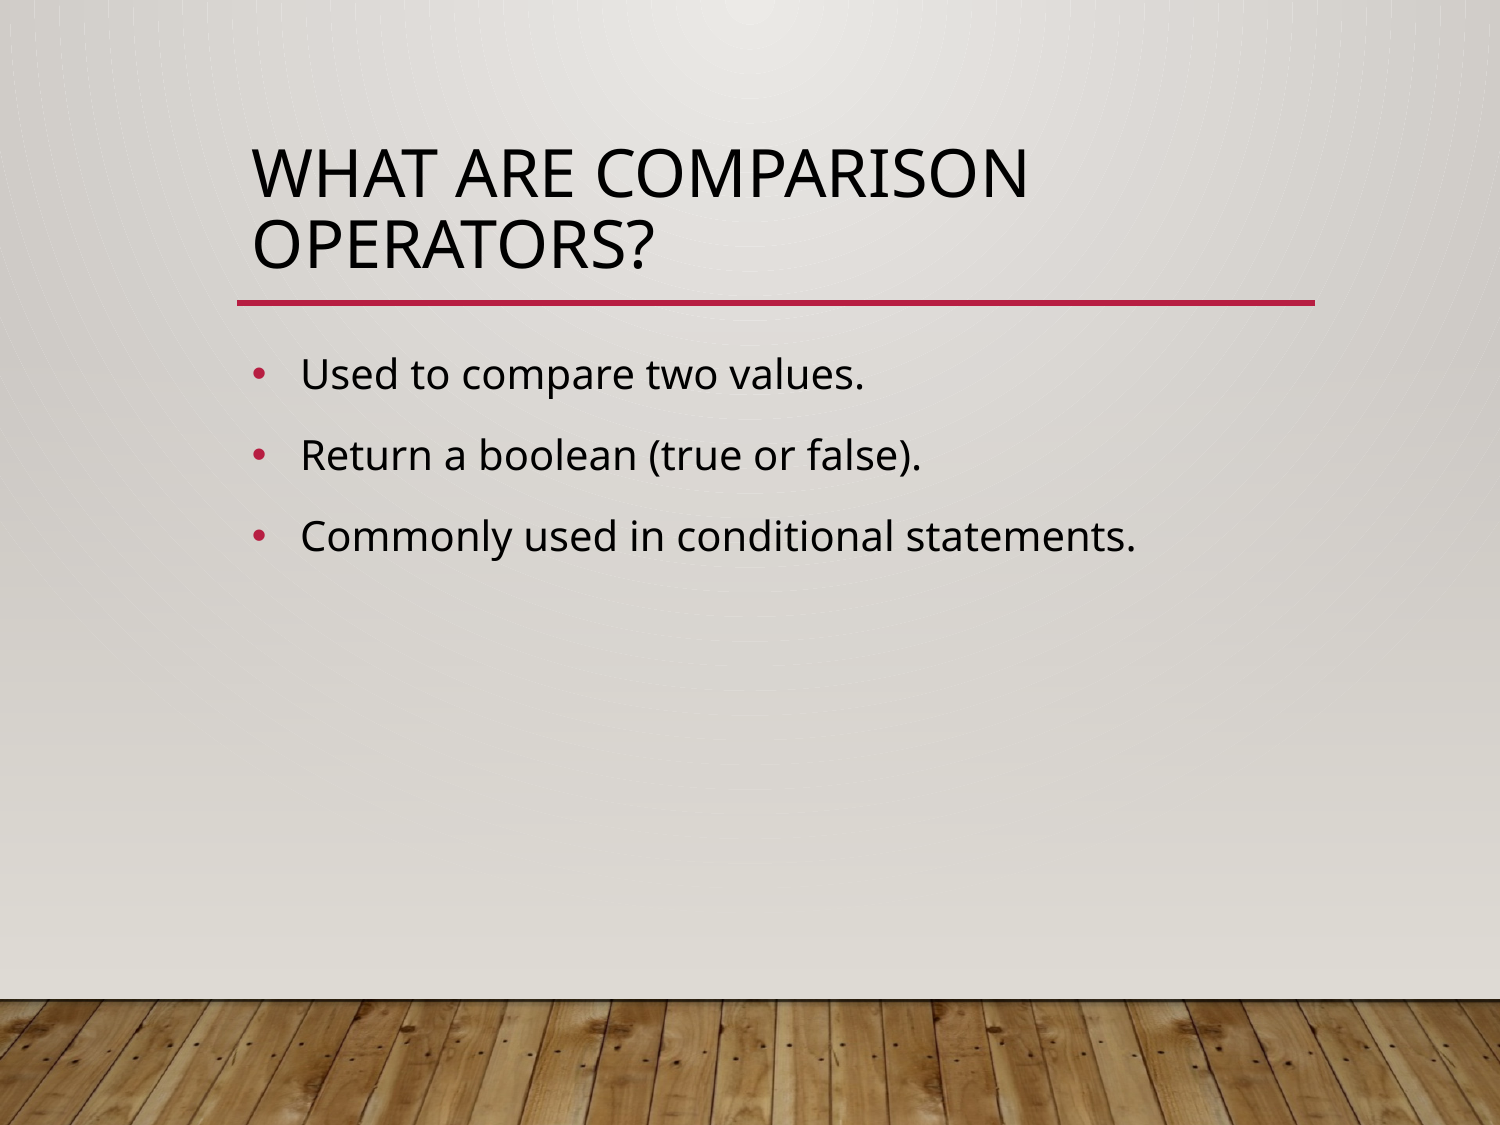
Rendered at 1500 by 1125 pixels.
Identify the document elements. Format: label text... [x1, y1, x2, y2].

title What are Comparison Operators? [236, 131, 1315, 305]
list Used to compare two values. Return a boolean (true or false). Commonly used in conditional statements. [236, 330, 1315, 897]
picture [0, 999, 1500, 1125]
